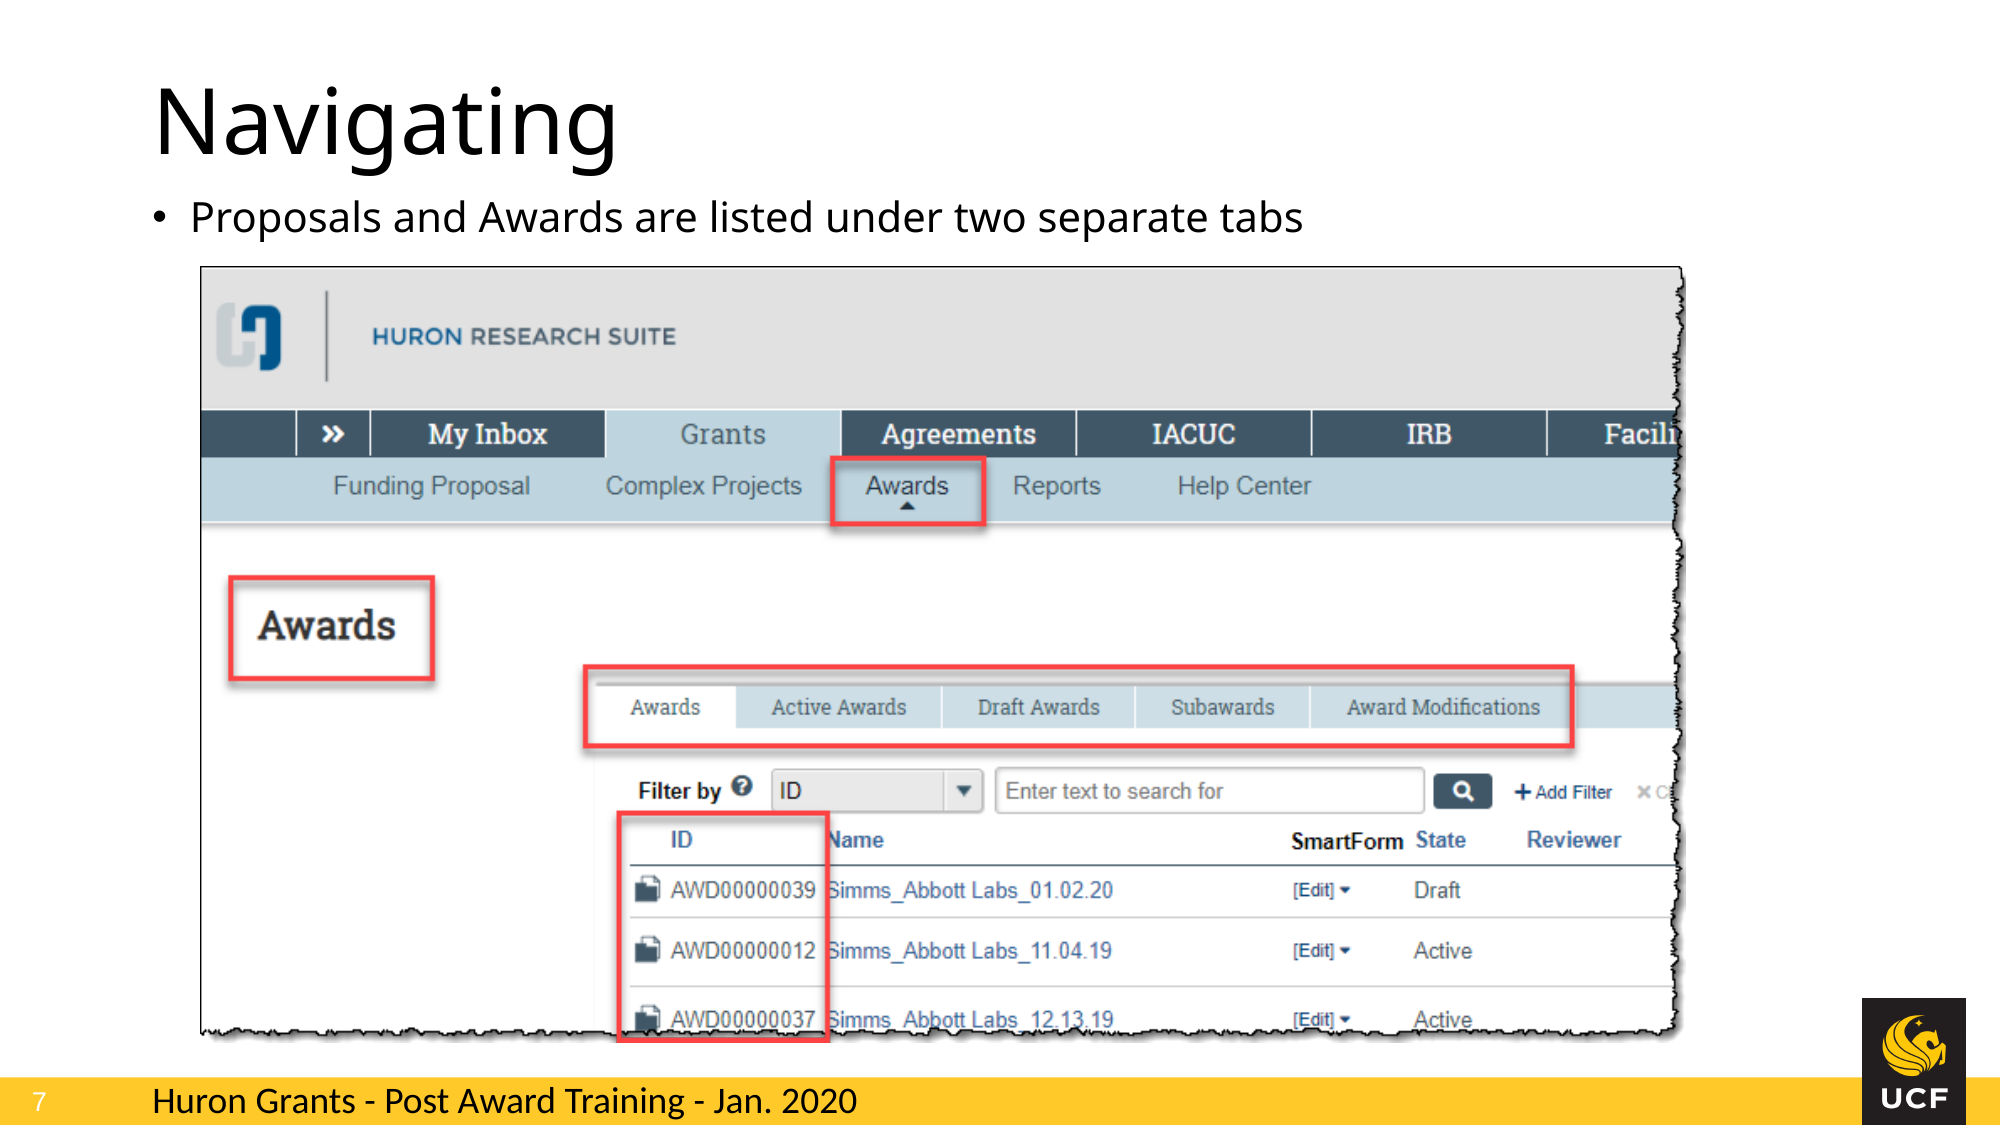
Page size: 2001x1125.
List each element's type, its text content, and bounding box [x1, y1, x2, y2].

slide_number 7 [16, 1077, 138, 1124]
footer Huron Grants - Post Award Training - Jan. 2020 [137, 1068, 1212, 1103]
picture [1862, 998, 1966, 1125]
list Proposals and Awards are listed under two separate tabs [137, 188, 1863, 963]
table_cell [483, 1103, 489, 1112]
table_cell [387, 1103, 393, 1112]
title Navigating [137, 59, 1863, 188]
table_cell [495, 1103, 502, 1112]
picture [200, 266, 1686, 1043]
